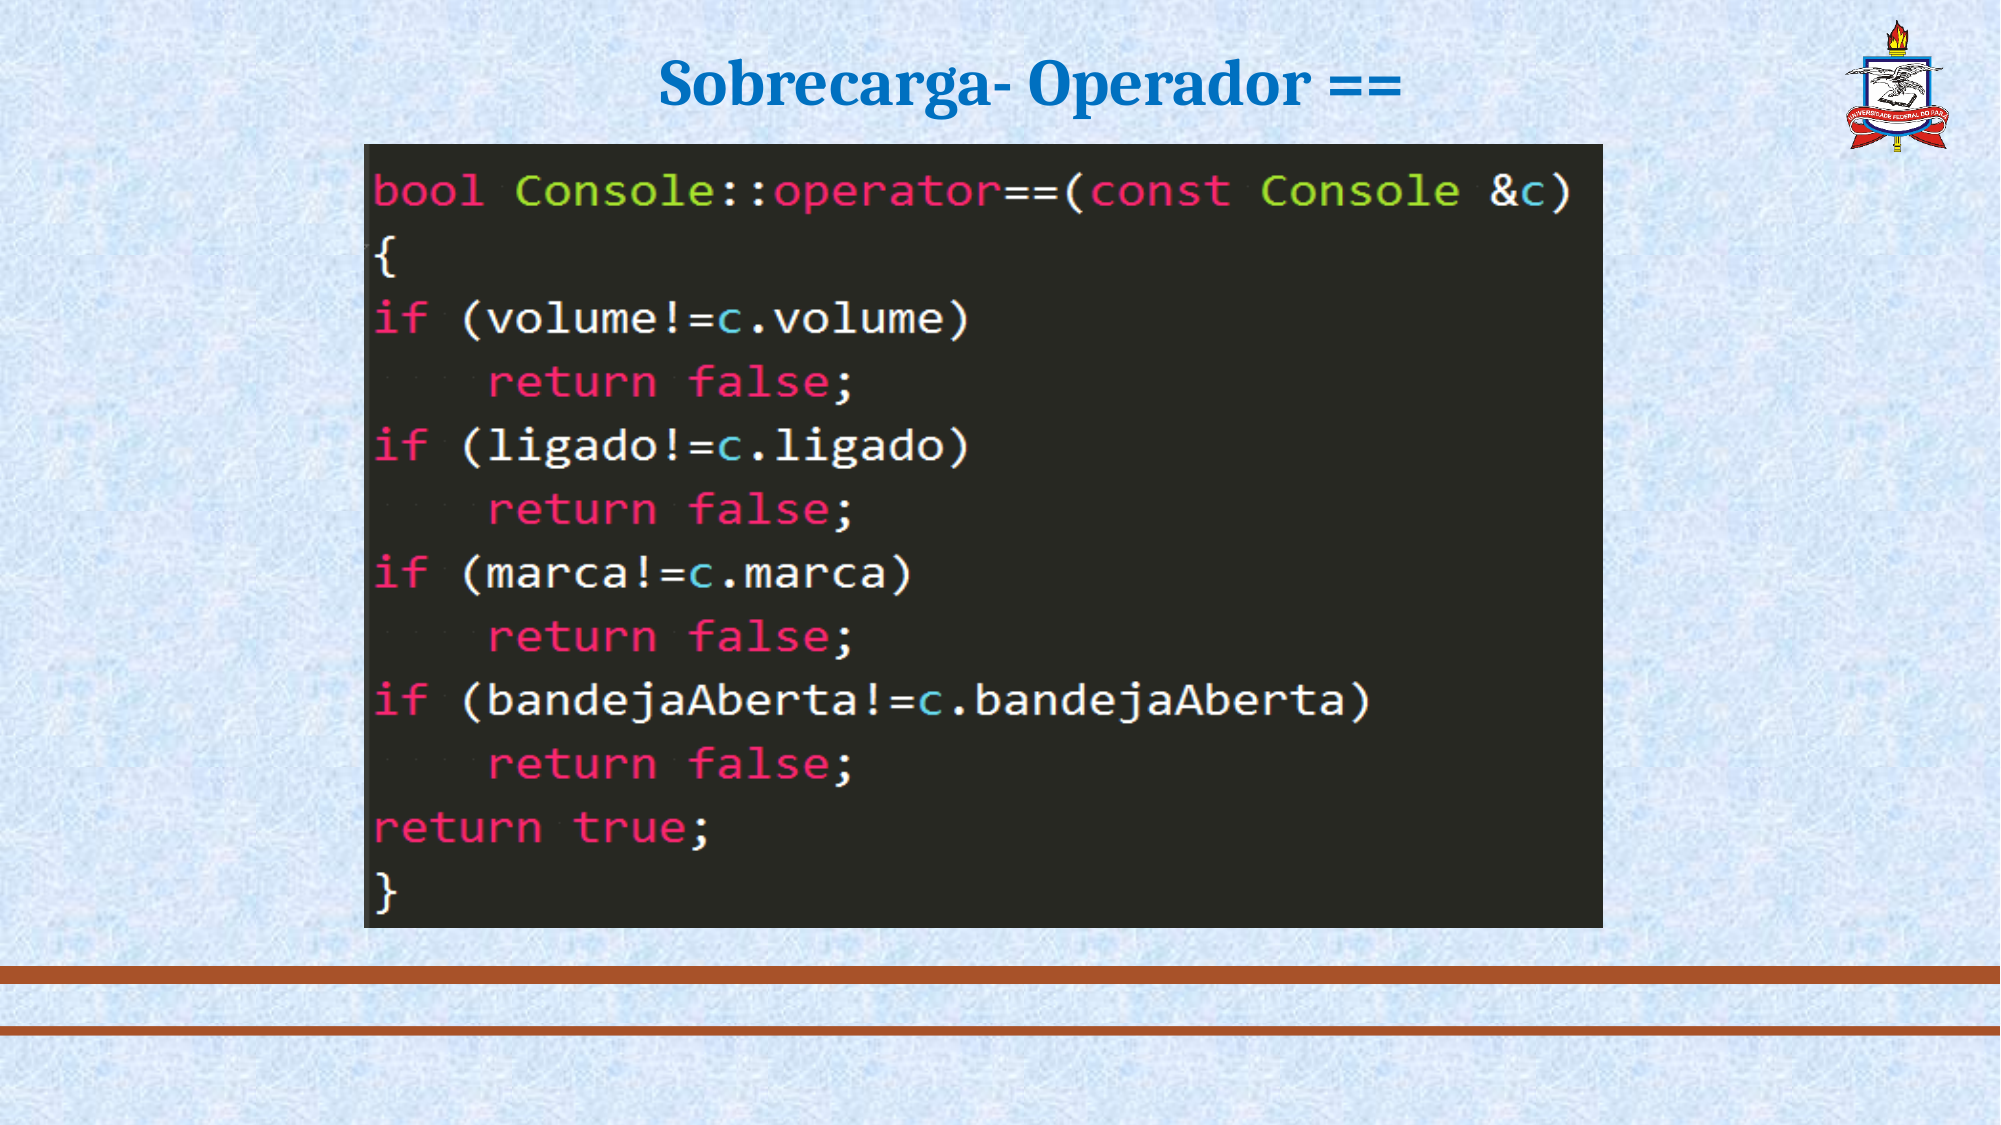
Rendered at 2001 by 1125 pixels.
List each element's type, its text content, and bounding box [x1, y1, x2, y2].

picture [0, 0, 2001, 1125]
text_box Sobrecarga- Operador == [442, 37, 1624, 126]
